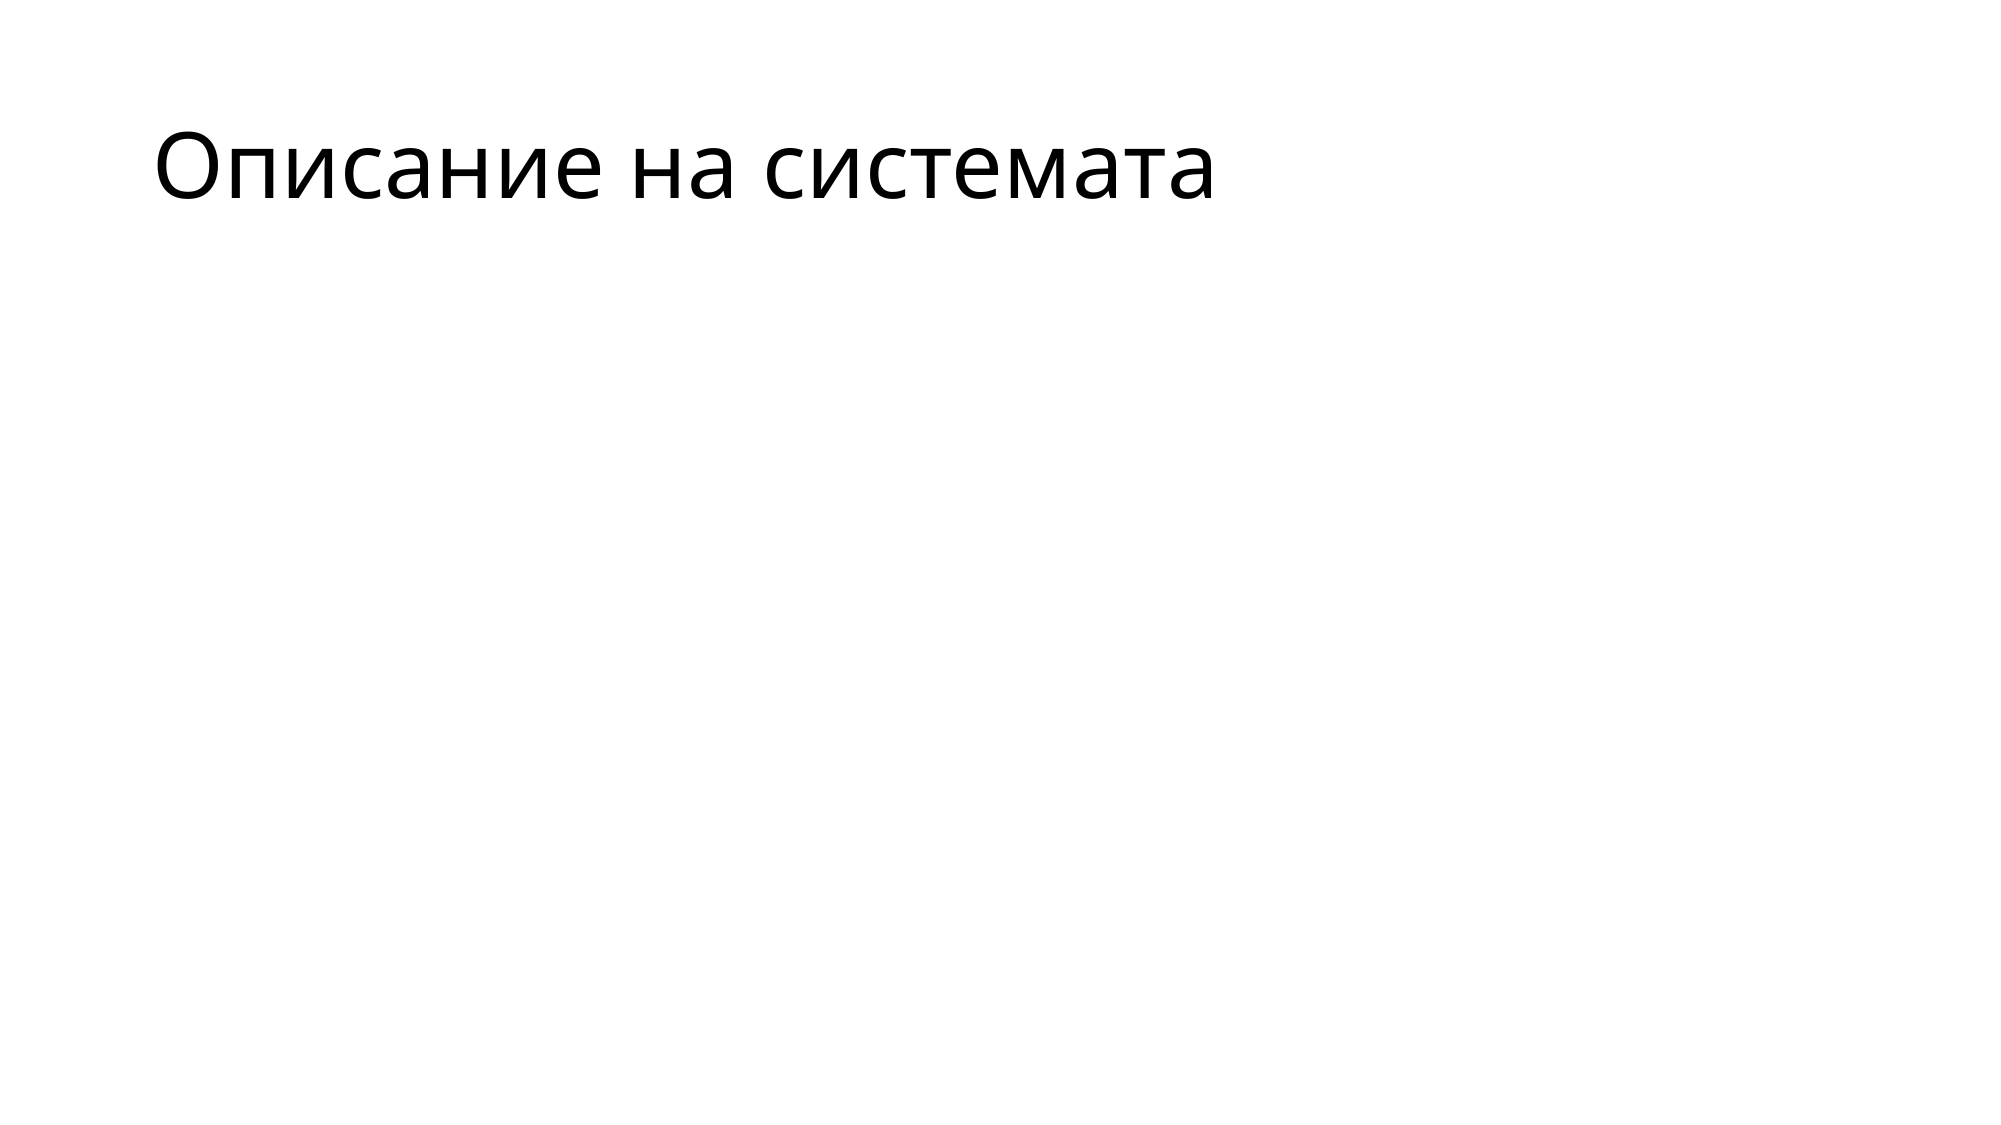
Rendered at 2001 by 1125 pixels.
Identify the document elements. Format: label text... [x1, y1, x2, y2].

title Описание на системата [137, 59, 1863, 278]
